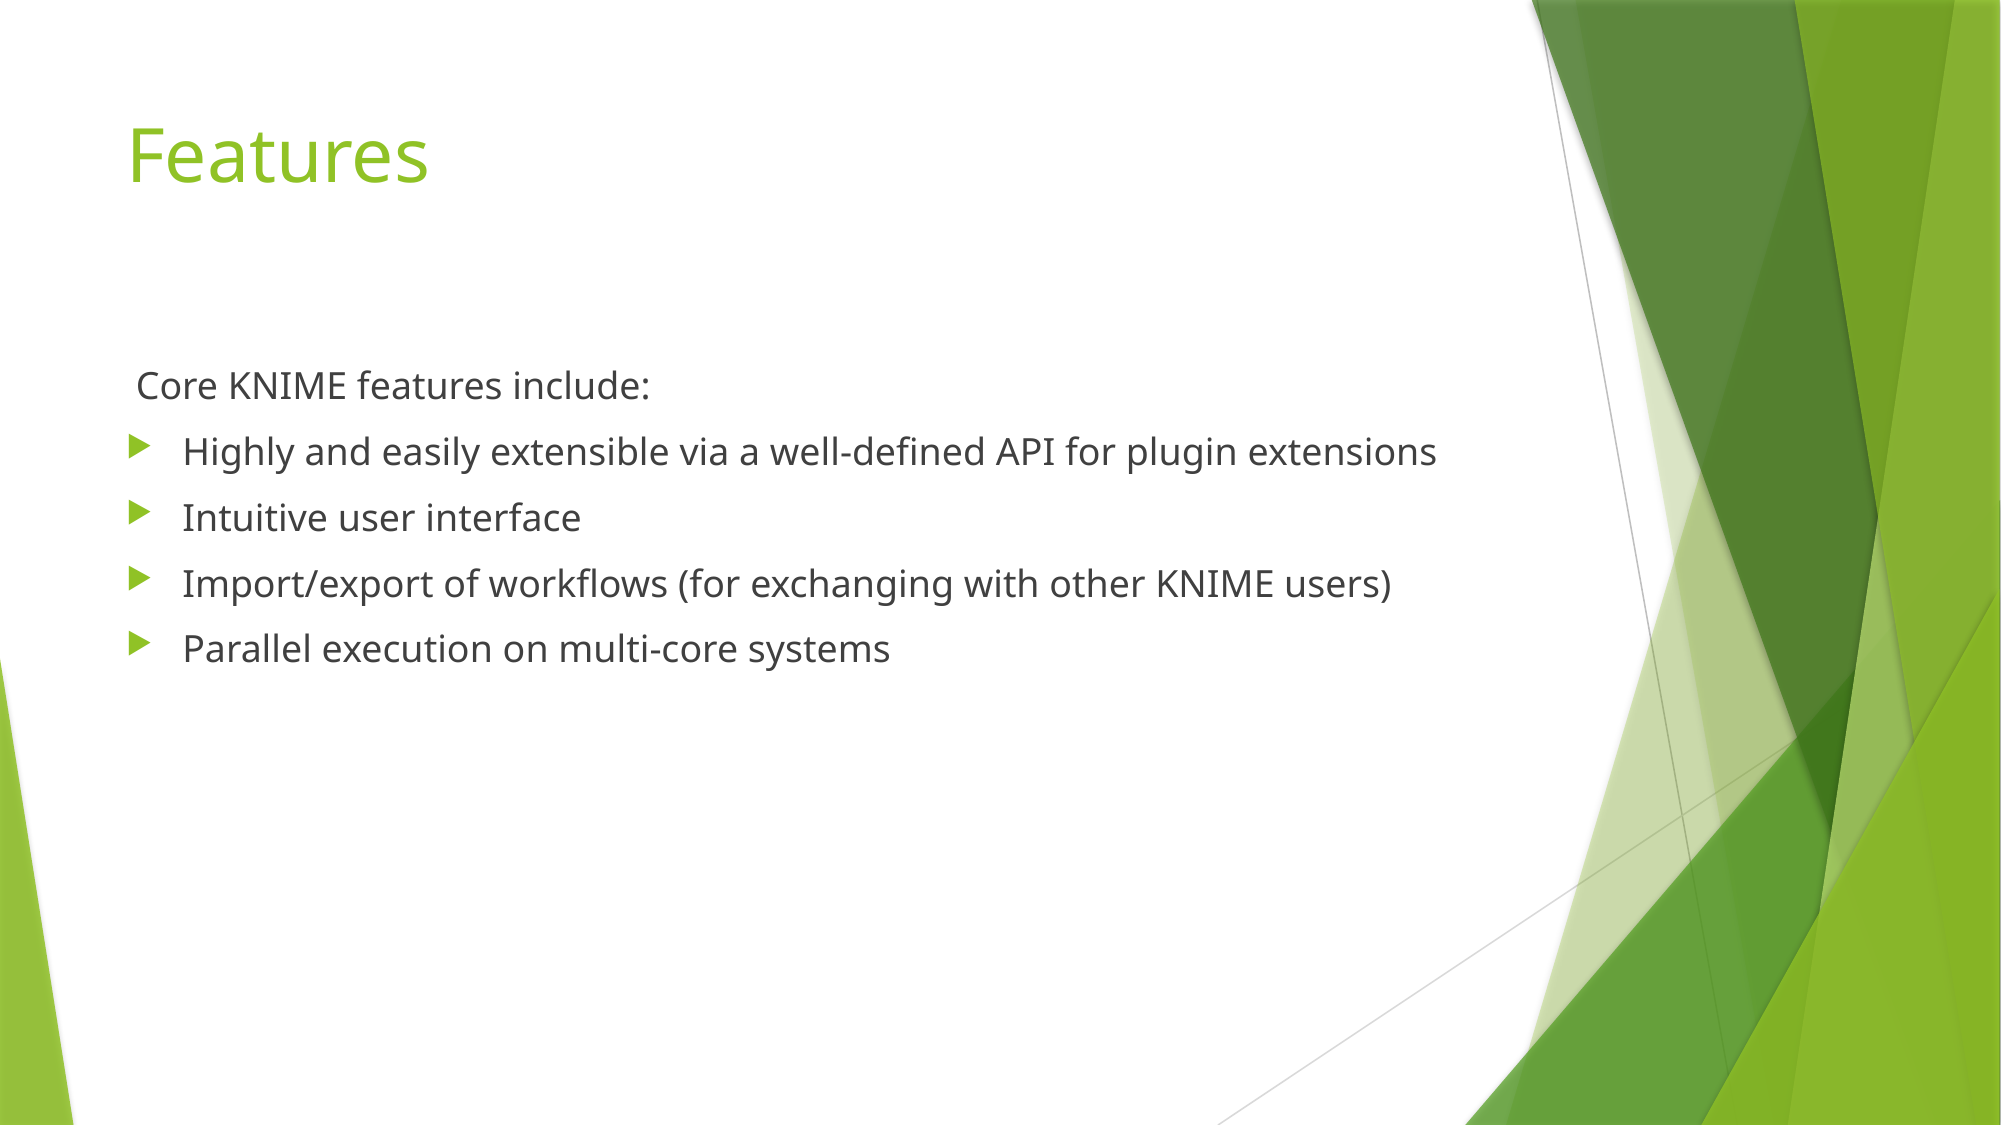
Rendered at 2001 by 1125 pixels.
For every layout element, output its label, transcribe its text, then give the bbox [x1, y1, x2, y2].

title Features [111, 99, 1522, 317]
list Core KNIME features include: Highly and easily extensible via a well-defined API for plugin extensions Intuitive user interface Import/export of workflows (for exchanging with other KNIME users) Parallel execution on multi-core systems [111, 354, 1522, 992]
